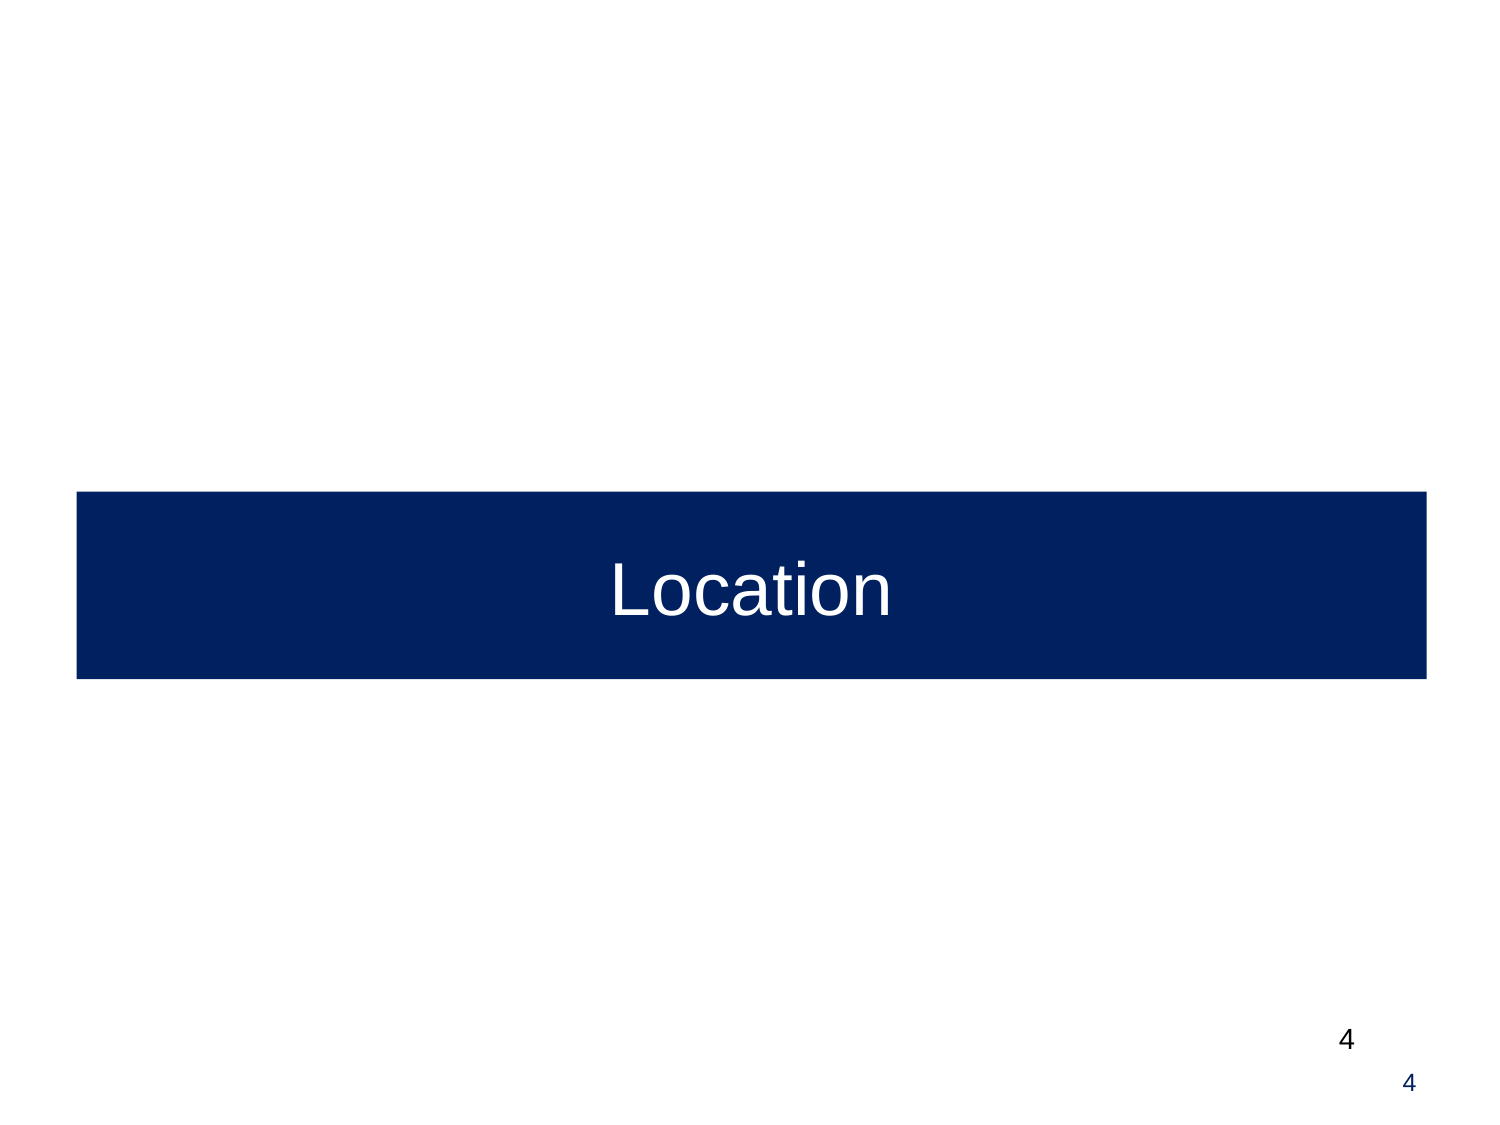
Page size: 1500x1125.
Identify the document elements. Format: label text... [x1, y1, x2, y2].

title Location [76, 491, 1427, 680]
slide_number 4 [1324, 1012, 1425, 1073]
